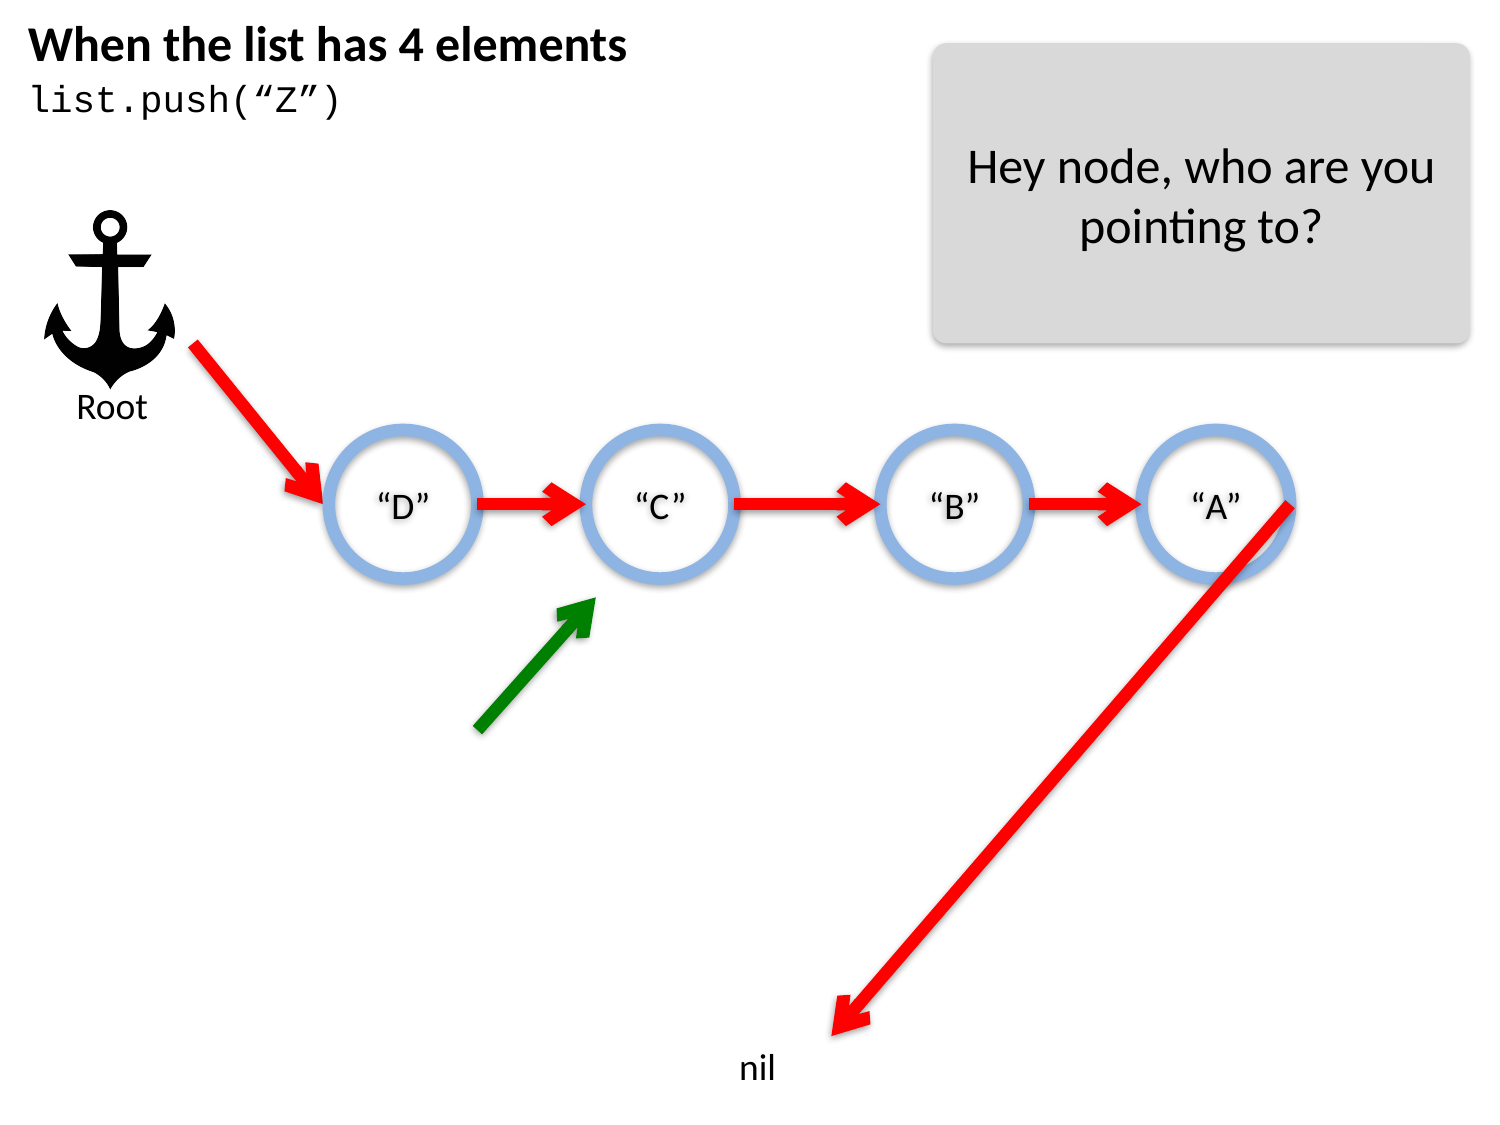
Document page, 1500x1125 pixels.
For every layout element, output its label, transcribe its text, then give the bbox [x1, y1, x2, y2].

text_box When the list has 4 elements [13, 4, 680, 79]
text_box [831, 504, 1291, 1037]
text_box “C” [585, 429, 735, 580]
text_box “A” [1140, 429, 1291, 502]
text_box “B” [879, 429, 1030, 502]
text_box list.push(“Z”) [12, 68, 927, 128]
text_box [44, 210, 188, 436]
text_box Hey node, who are you pointing to? [932, 42, 1471, 345]
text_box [477, 597, 597, 731]
text_box nil [724, 1036, 832, 1096]
text_box “D” [328, 429, 478, 580]
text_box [192, 343, 324, 505]
